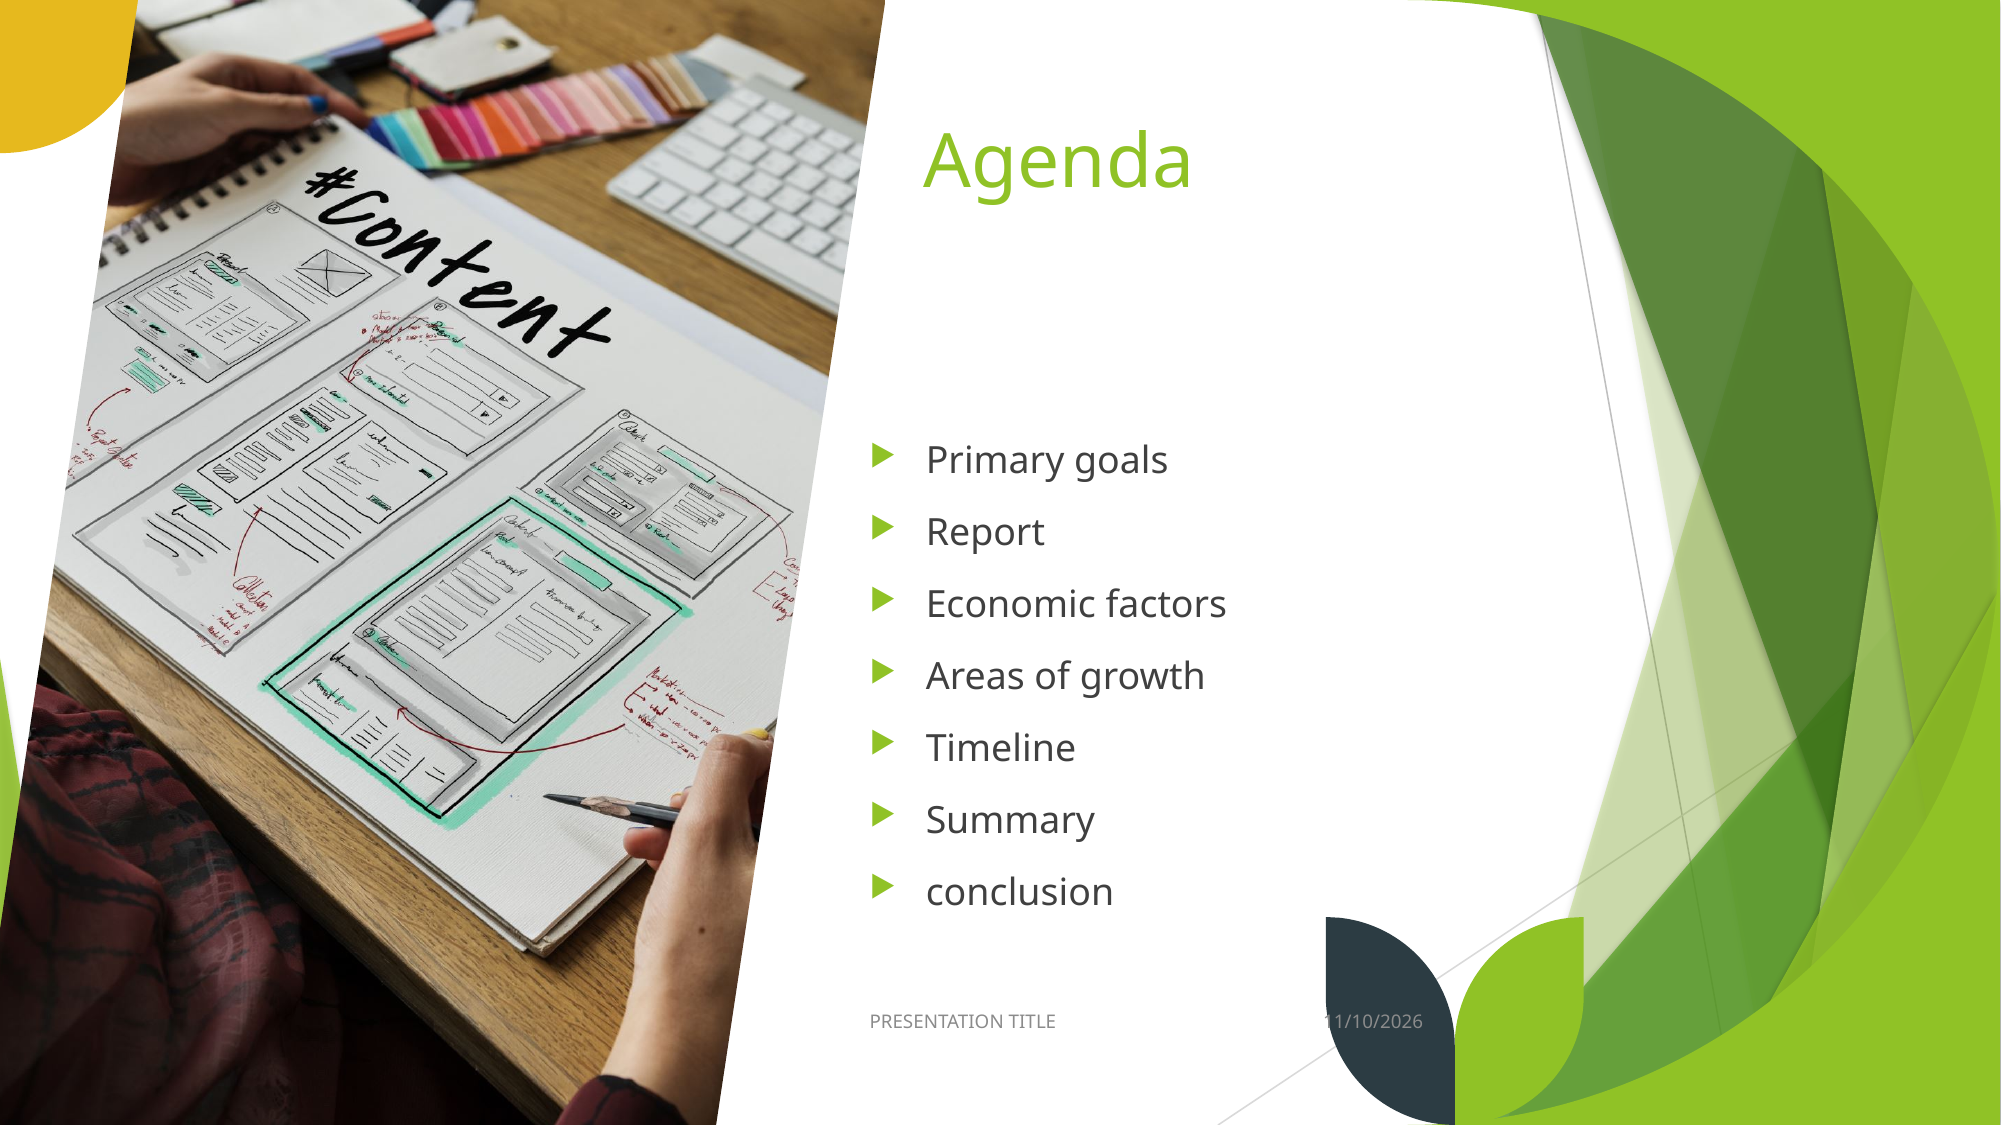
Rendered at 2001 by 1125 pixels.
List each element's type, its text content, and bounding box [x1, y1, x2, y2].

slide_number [1261, 991, 1439, 1051]
picture [0, 0, 886, 1125]
list Primary goals Report Economic factors Areas of growth Timeline Summary conclusion [890, 354, 1522, 992]
title Agenda [908, 99, 1522, 317]
footer PRESENTATION TITLE [890, 991, 1238, 1051]
slide_number 5 [1450, 991, 1522, 1051]
